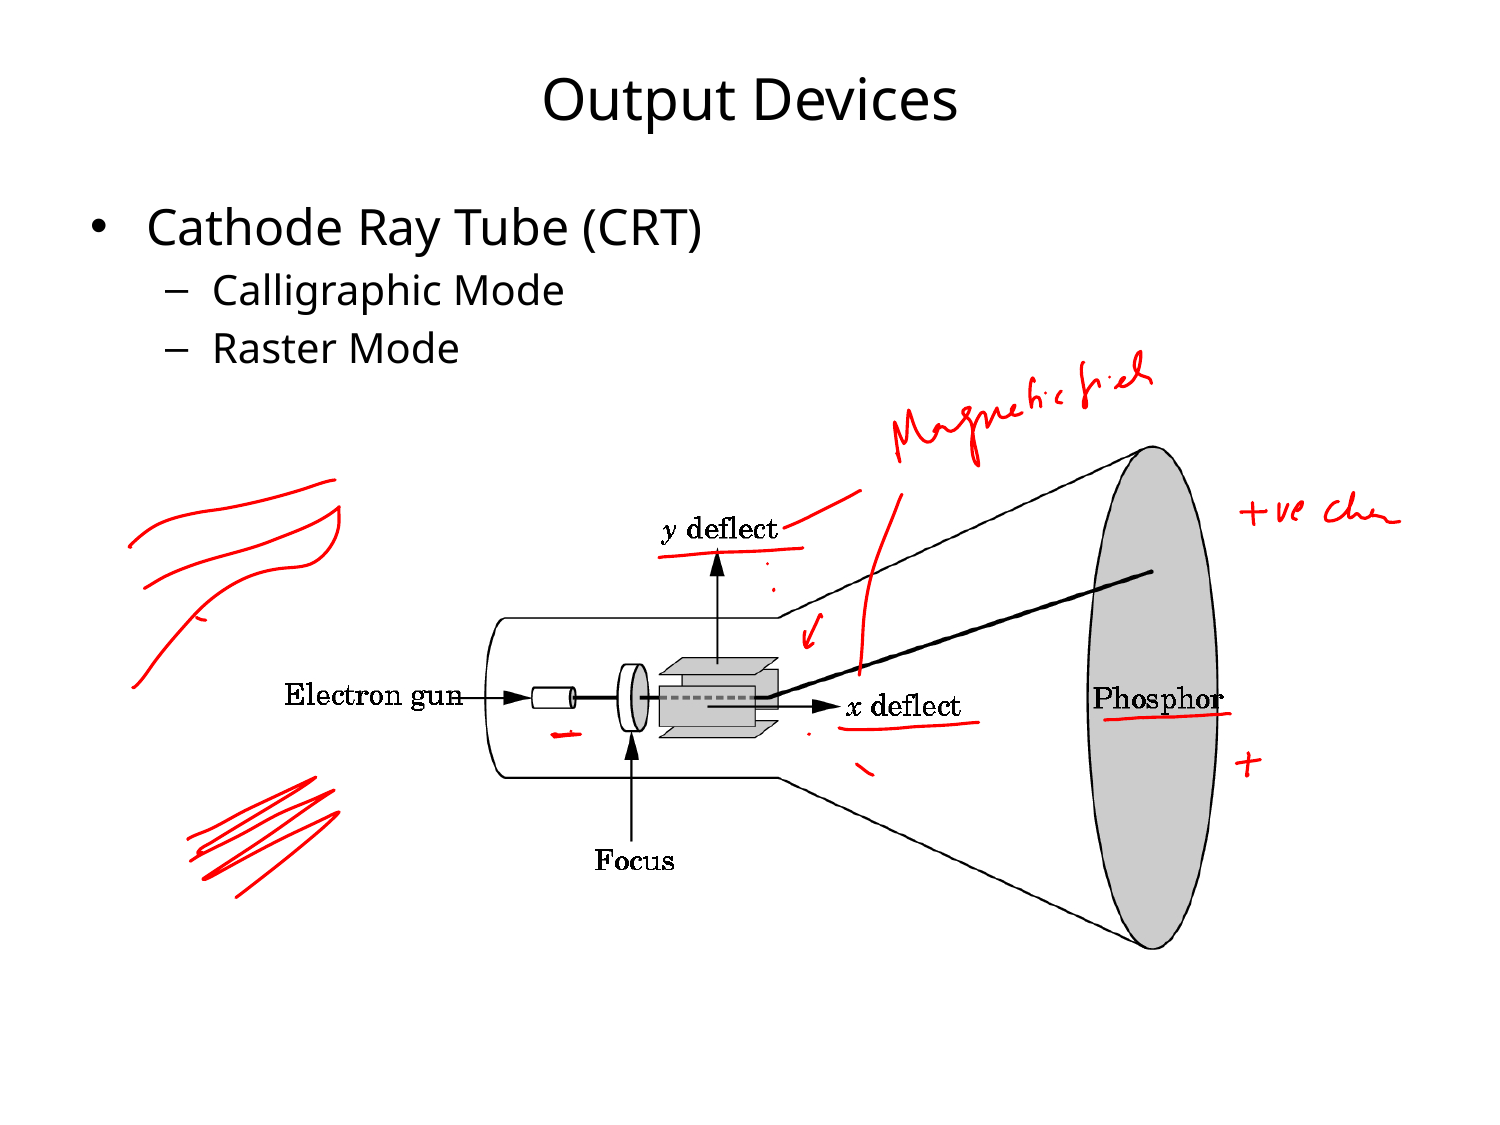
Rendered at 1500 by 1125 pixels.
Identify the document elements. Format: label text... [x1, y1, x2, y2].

picture [245, 818, 330, 887]
picture [245, 440, 1254, 951]
list Cathode Ray Tube (CRT) Calligraphic Mode Raster Mode [75, 187, 1425, 1005]
title Output Devices [75, 45, 1425, 150]
picture [245, 793, 288, 819]
picture [245, 512, 337, 576]
picture [245, 803, 310, 848]
